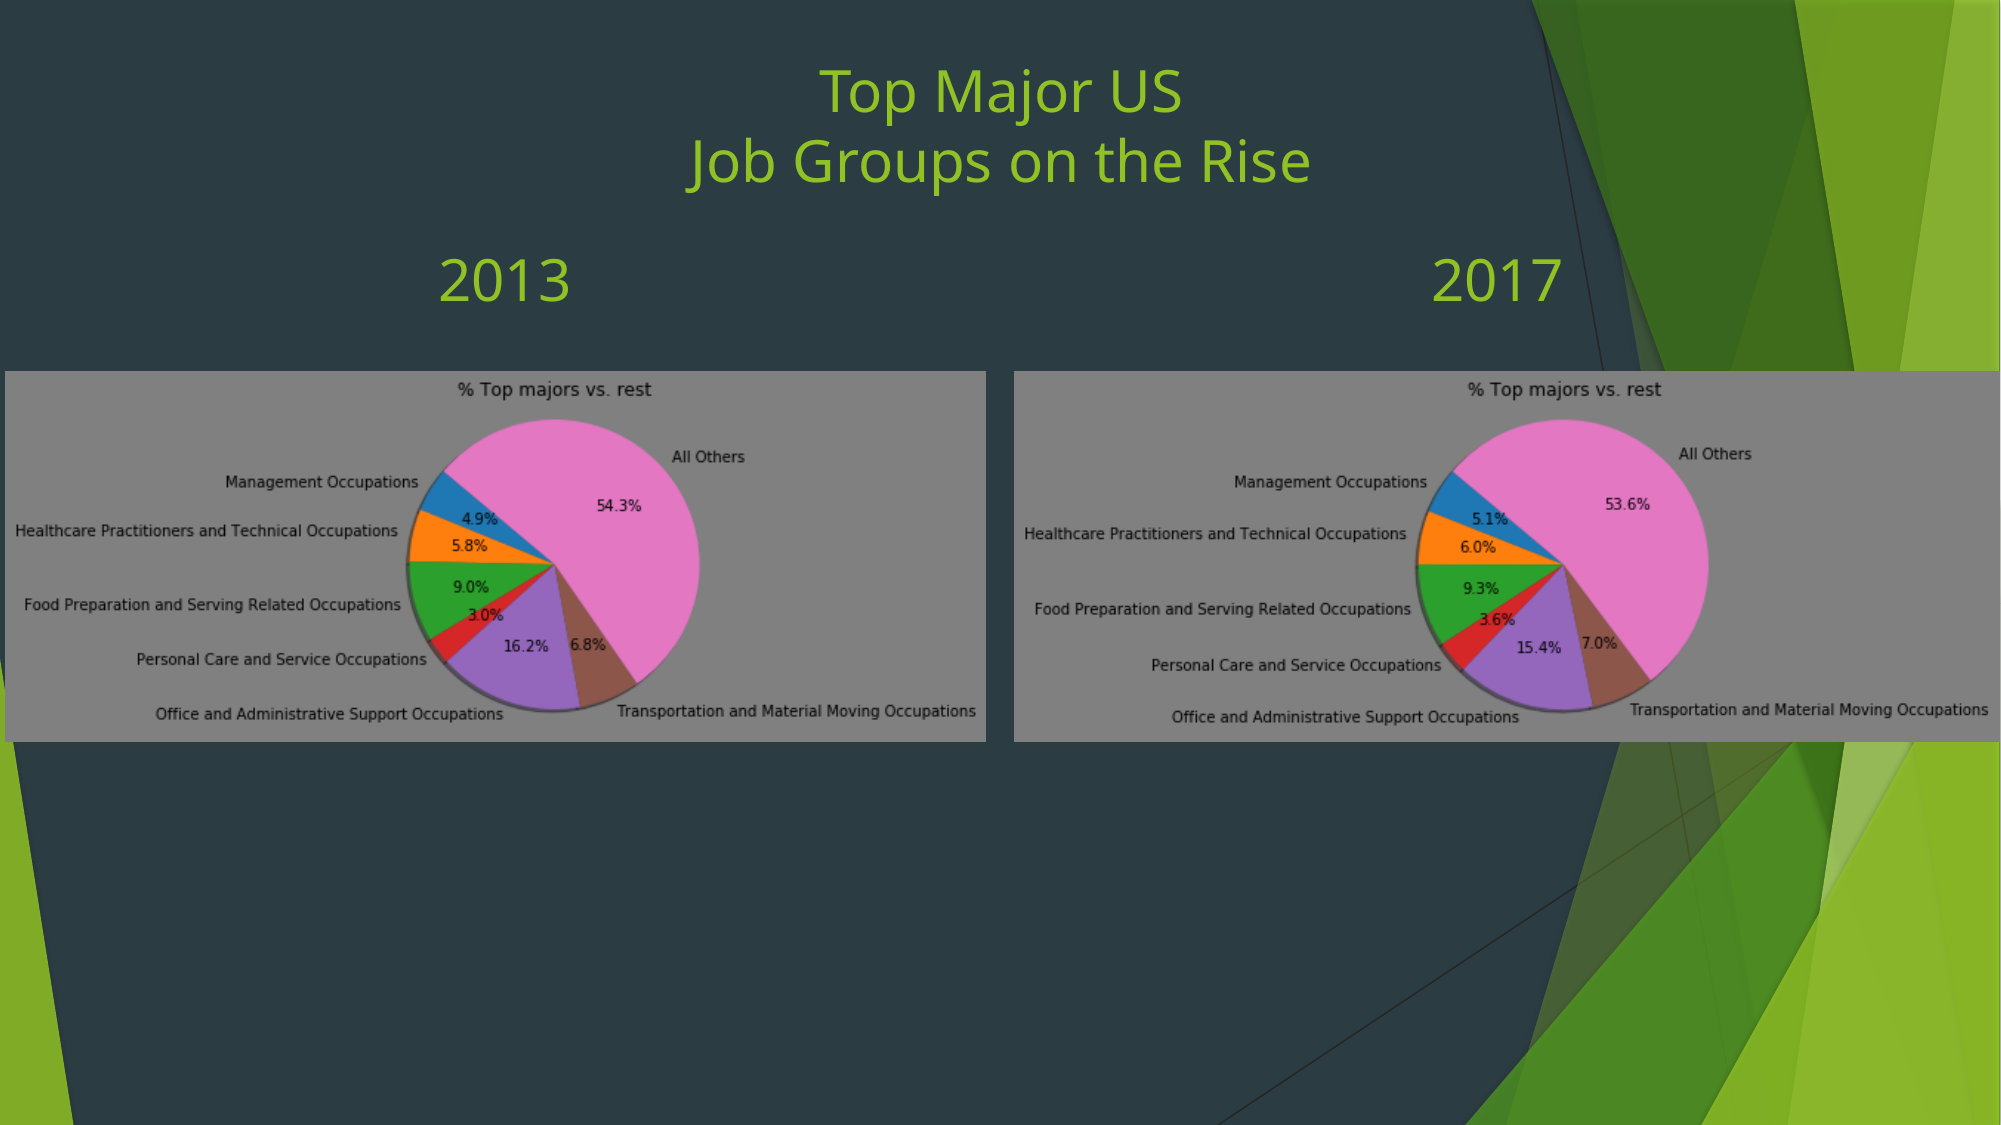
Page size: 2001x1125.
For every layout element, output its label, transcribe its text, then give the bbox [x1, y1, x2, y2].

text_box 2017 [1416, 235, 1579, 321]
text_box 2013 [423, 235, 586, 321]
text_box Top Major US Job Groups on the Rise [675, 47, 1327, 272]
picture [5, 370, 986, 743]
picture [1014, 370, 2000, 743]
